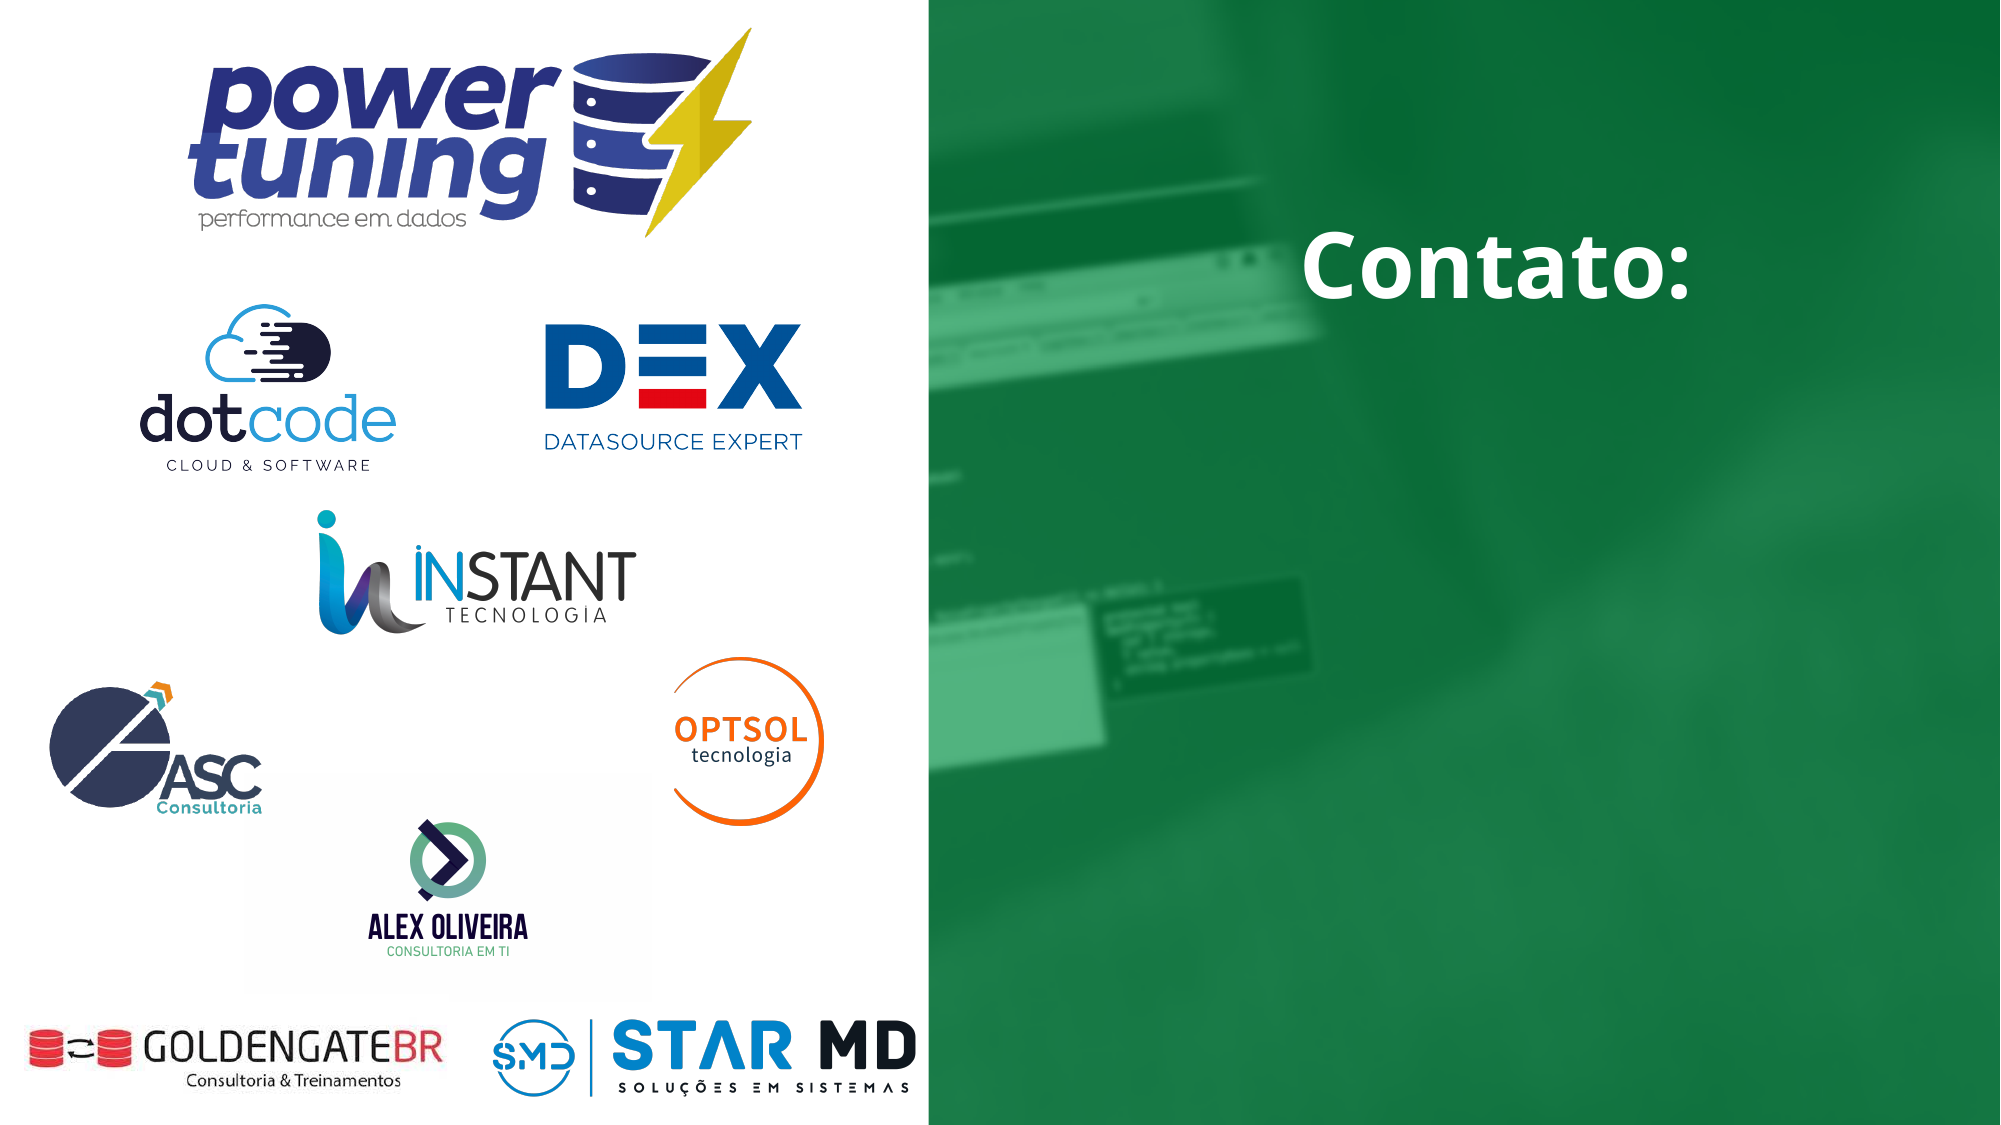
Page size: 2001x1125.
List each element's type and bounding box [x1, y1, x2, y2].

picture [673, 657, 824, 826]
picture [155, 5, 783, 249]
picture [24, 674, 652, 1101]
text_box [140, 304, 806, 648]
picture [928, 0, 2000, 1125]
picture [488, 1008, 924, 1103]
